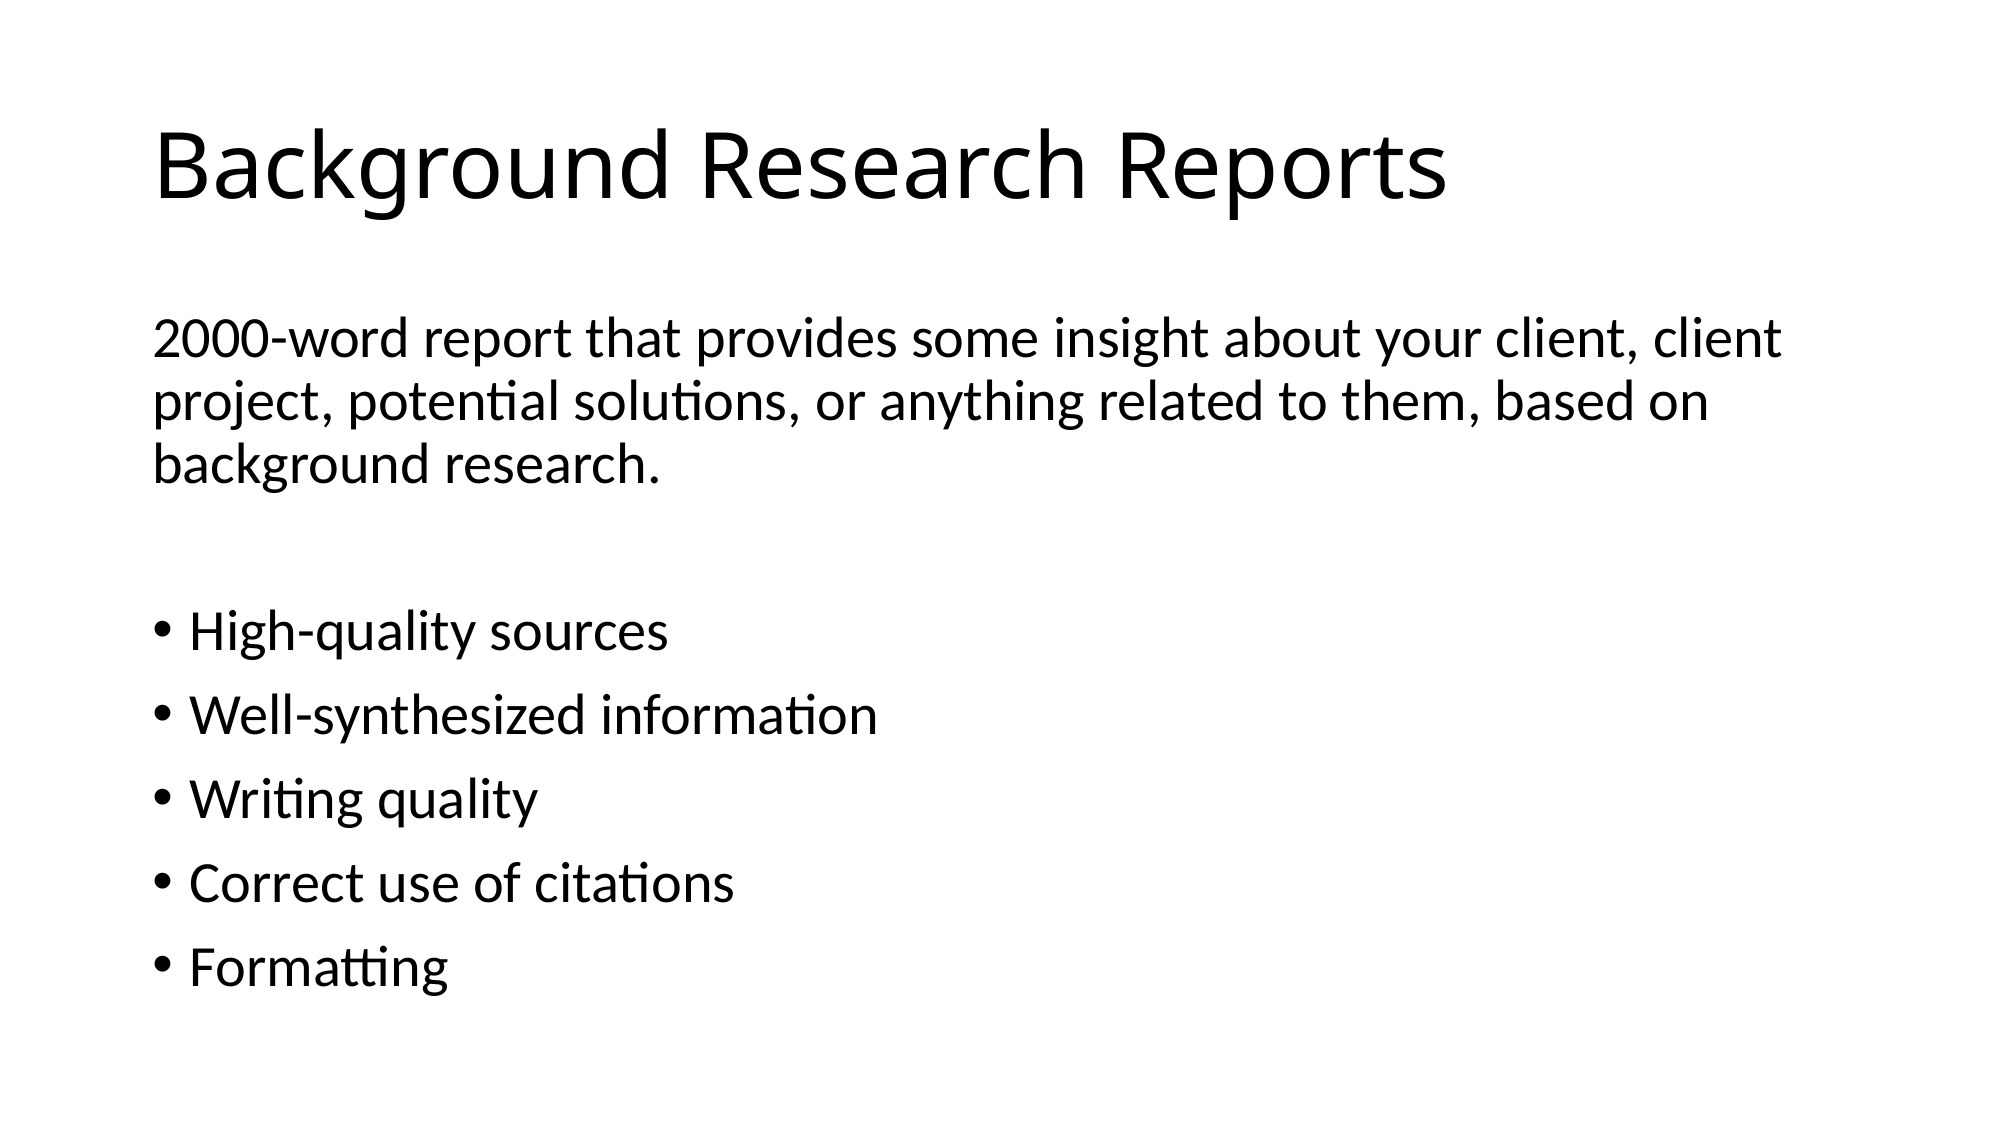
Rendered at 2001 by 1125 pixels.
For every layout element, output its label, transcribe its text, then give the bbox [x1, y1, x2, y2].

title Background Research Reports [137, 59, 1863, 278]
list 2000-word report that provides some insight about your client, client project, potential solutions, or anything related to them, based on background research. High-quality sources Well-synthesized information Writing quality Correct use of citations Formatting [137, 299, 1863, 1014]
